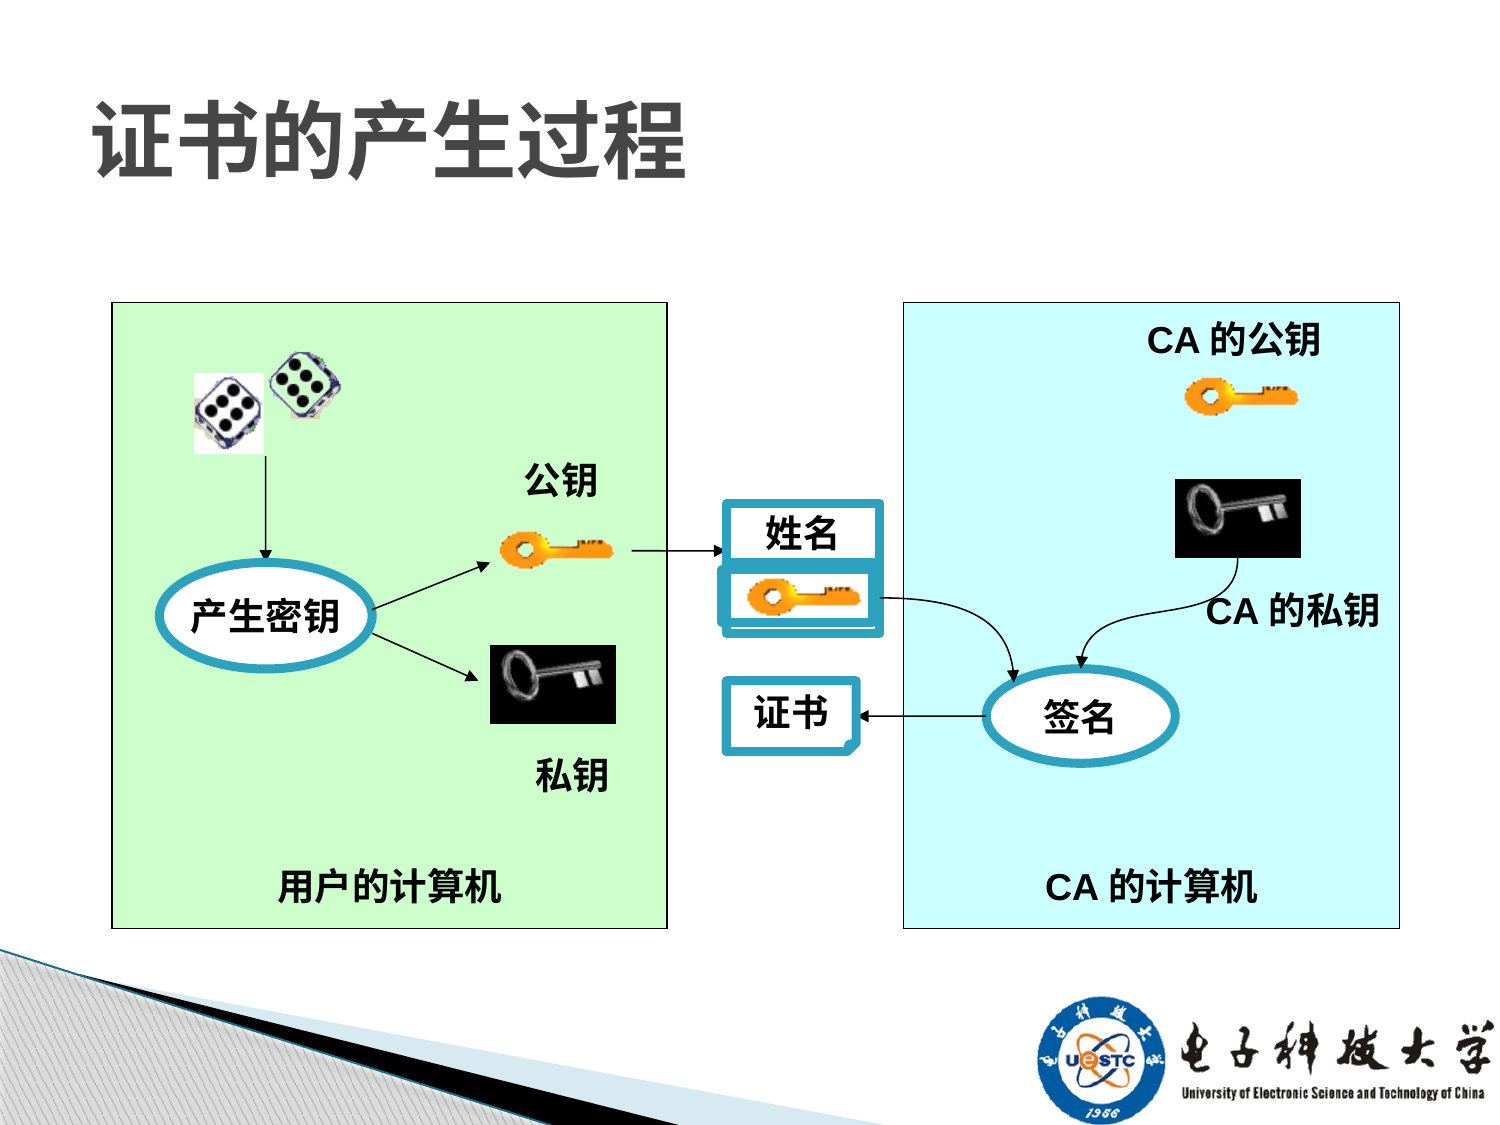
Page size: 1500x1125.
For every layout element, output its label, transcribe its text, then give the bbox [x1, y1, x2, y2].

text_box [259, 465, 272, 557]
picture [1037, 995, 1495, 1125]
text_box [194, 349, 346, 454]
text_box CA的计算机 [903, 302, 1400, 929]
text_box [638, 544, 720, 558]
text_box 产生密钥 [154, 557, 377, 674]
text_box CA的私钥 [1222, 574, 1365, 645]
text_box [879, 597, 1015, 683]
picture [1174, 479, 1301, 559]
title 证书的产生过程 [75, 45, 1425, 233]
text_box 用户的计算机 [112, 302, 668, 929]
text_box 证书 [721, 676, 861, 757]
picture [1163, 373, 1306, 418]
text_box 签名 [981, 664, 1180, 768]
text_box [372, 633, 479, 682]
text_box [1103, 534, 1215, 692]
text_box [478, 444, 633, 572]
text_box [861, 709, 987, 723]
text_box CA的公钥 [1163, 302, 1306, 373]
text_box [489, 644, 644, 811]
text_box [725, 503, 881, 634]
